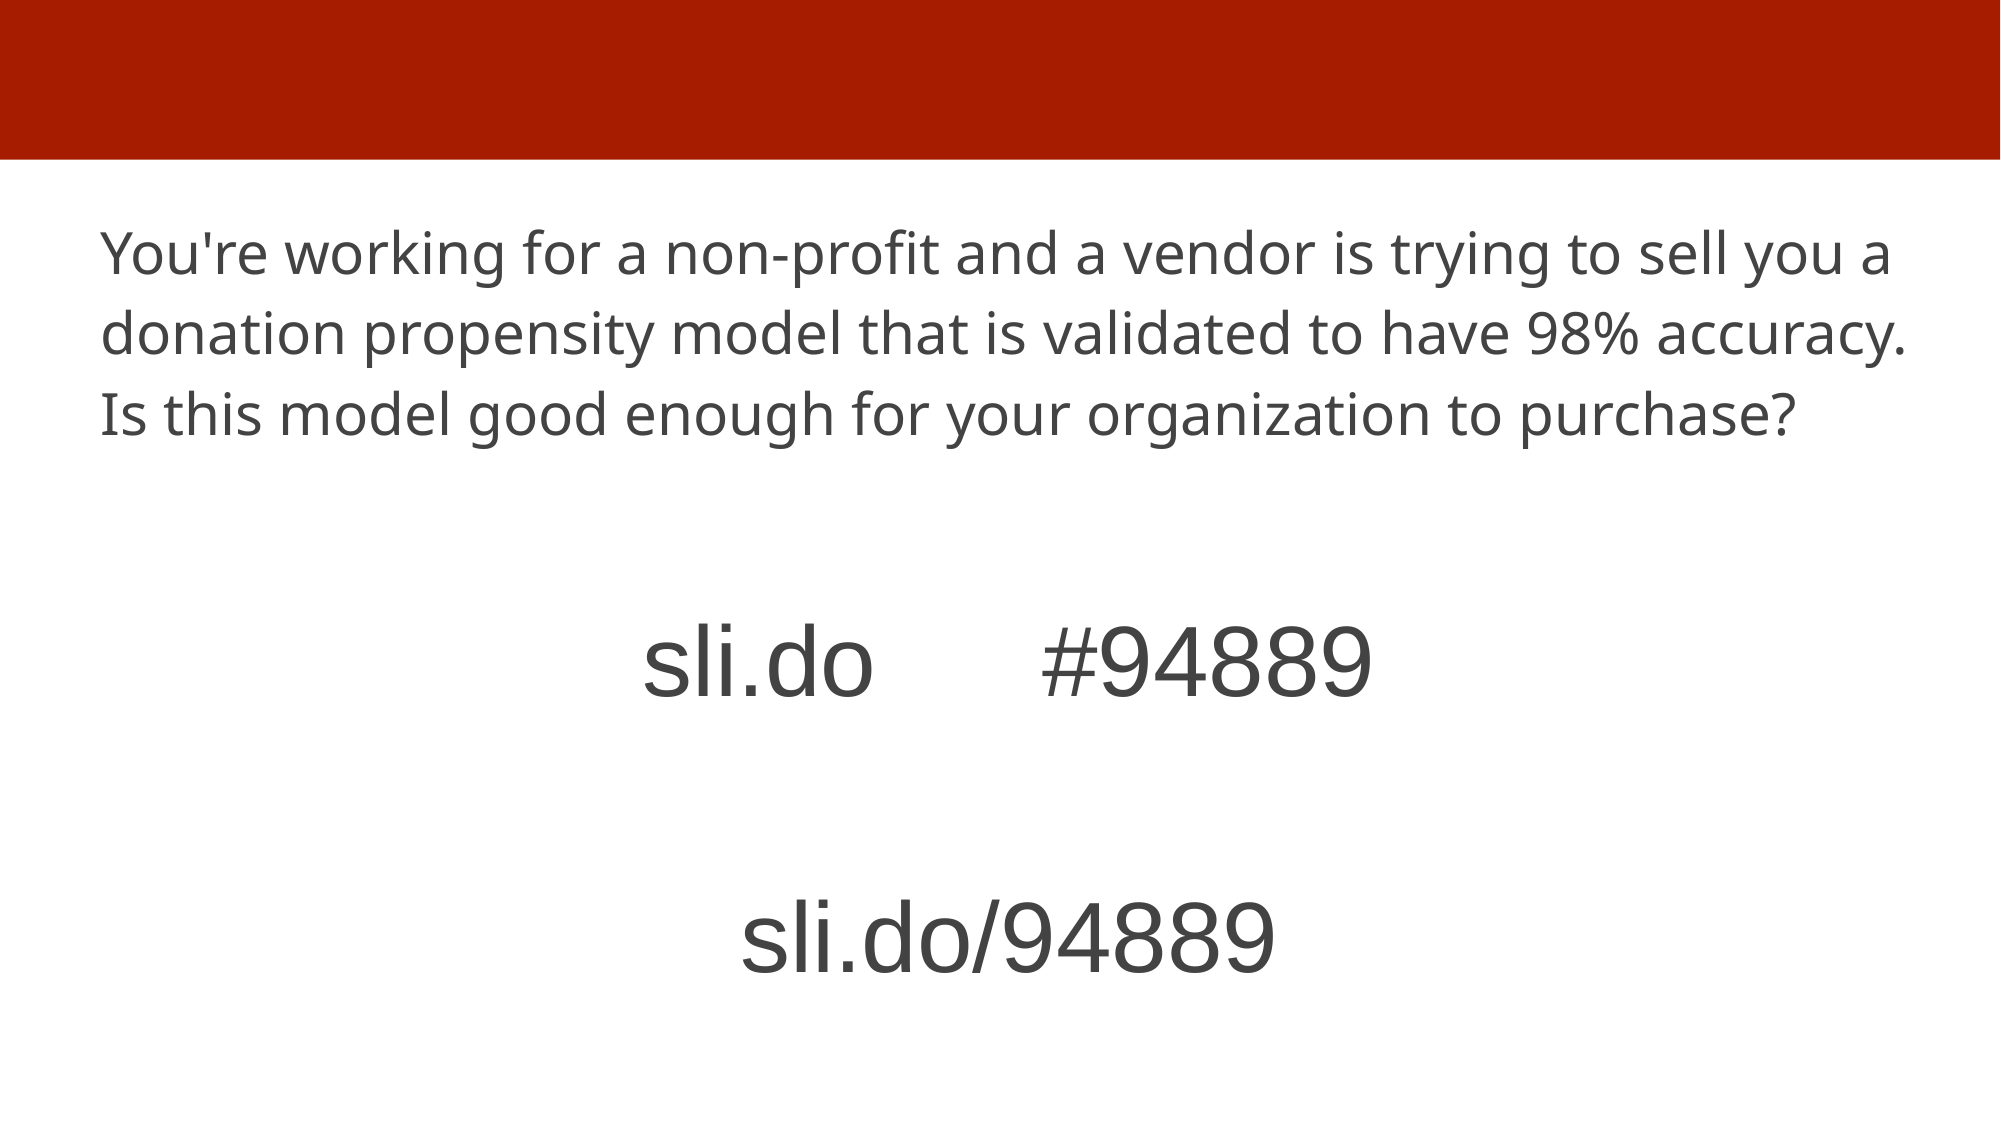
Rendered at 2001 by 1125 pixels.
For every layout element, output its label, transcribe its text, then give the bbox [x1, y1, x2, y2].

text_box sli.do #94889 sli.do/94889 [604, 559, 1396, 1013]
list You're working for a non-profit and a vendor is trying to sell you a donation propensity model that is validated to have 98% accuracy. Is this model good enough for your organization to purchase? [68, 185, 1932, 933]
